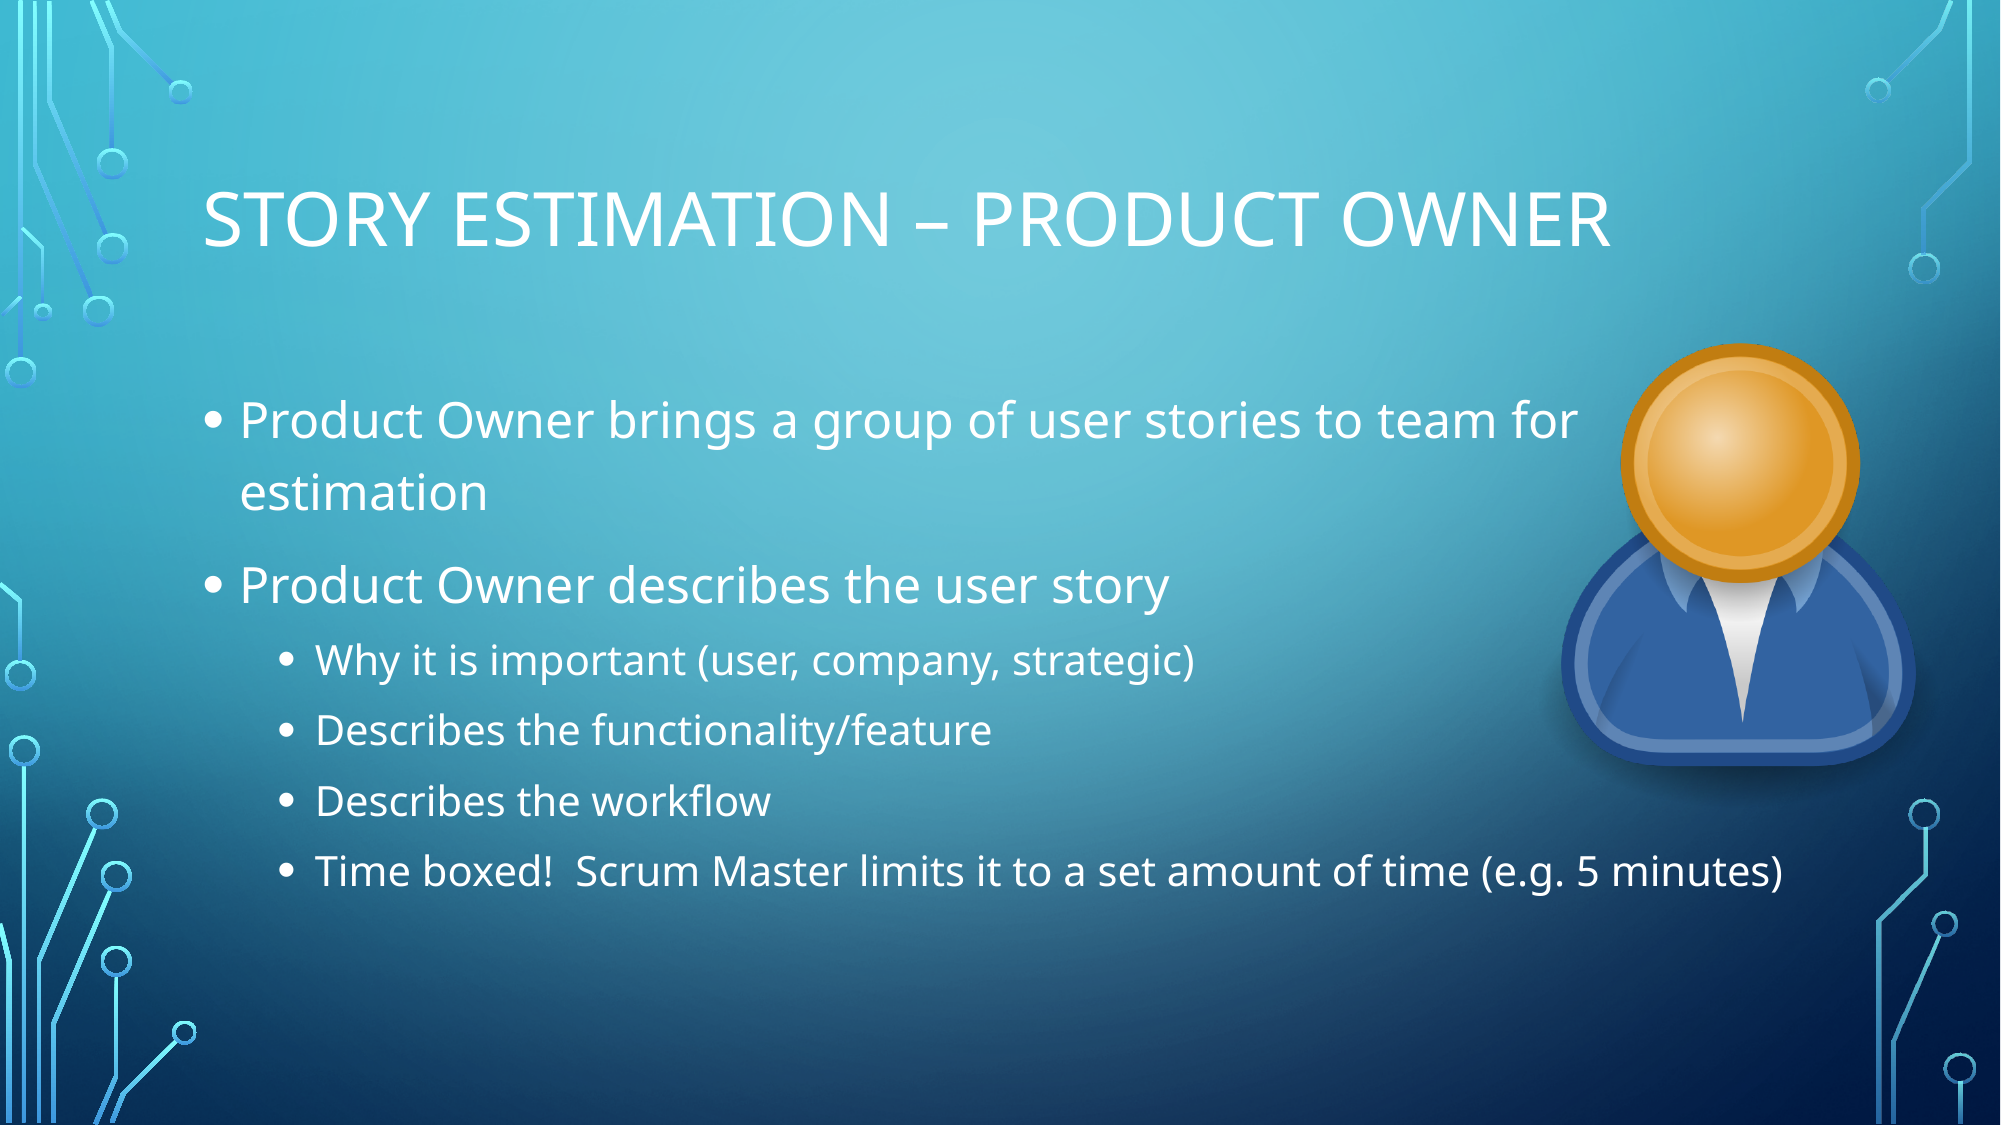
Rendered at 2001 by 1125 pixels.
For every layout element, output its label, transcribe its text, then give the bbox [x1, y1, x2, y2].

title Story Estimation – Product Owner [187, 101, 1813, 344]
list Product Owner brings a group of user stories to team for estimation Product Owner describes the user story Why it is important (user, company, strategic) Describes the functionality/feature Describes the workflow Time boxed! Scrum Master limits it to a set amount of time (e.g. 5 minutes) [187, 369, 1813, 950]
picture [1476, 308, 2000, 832]
